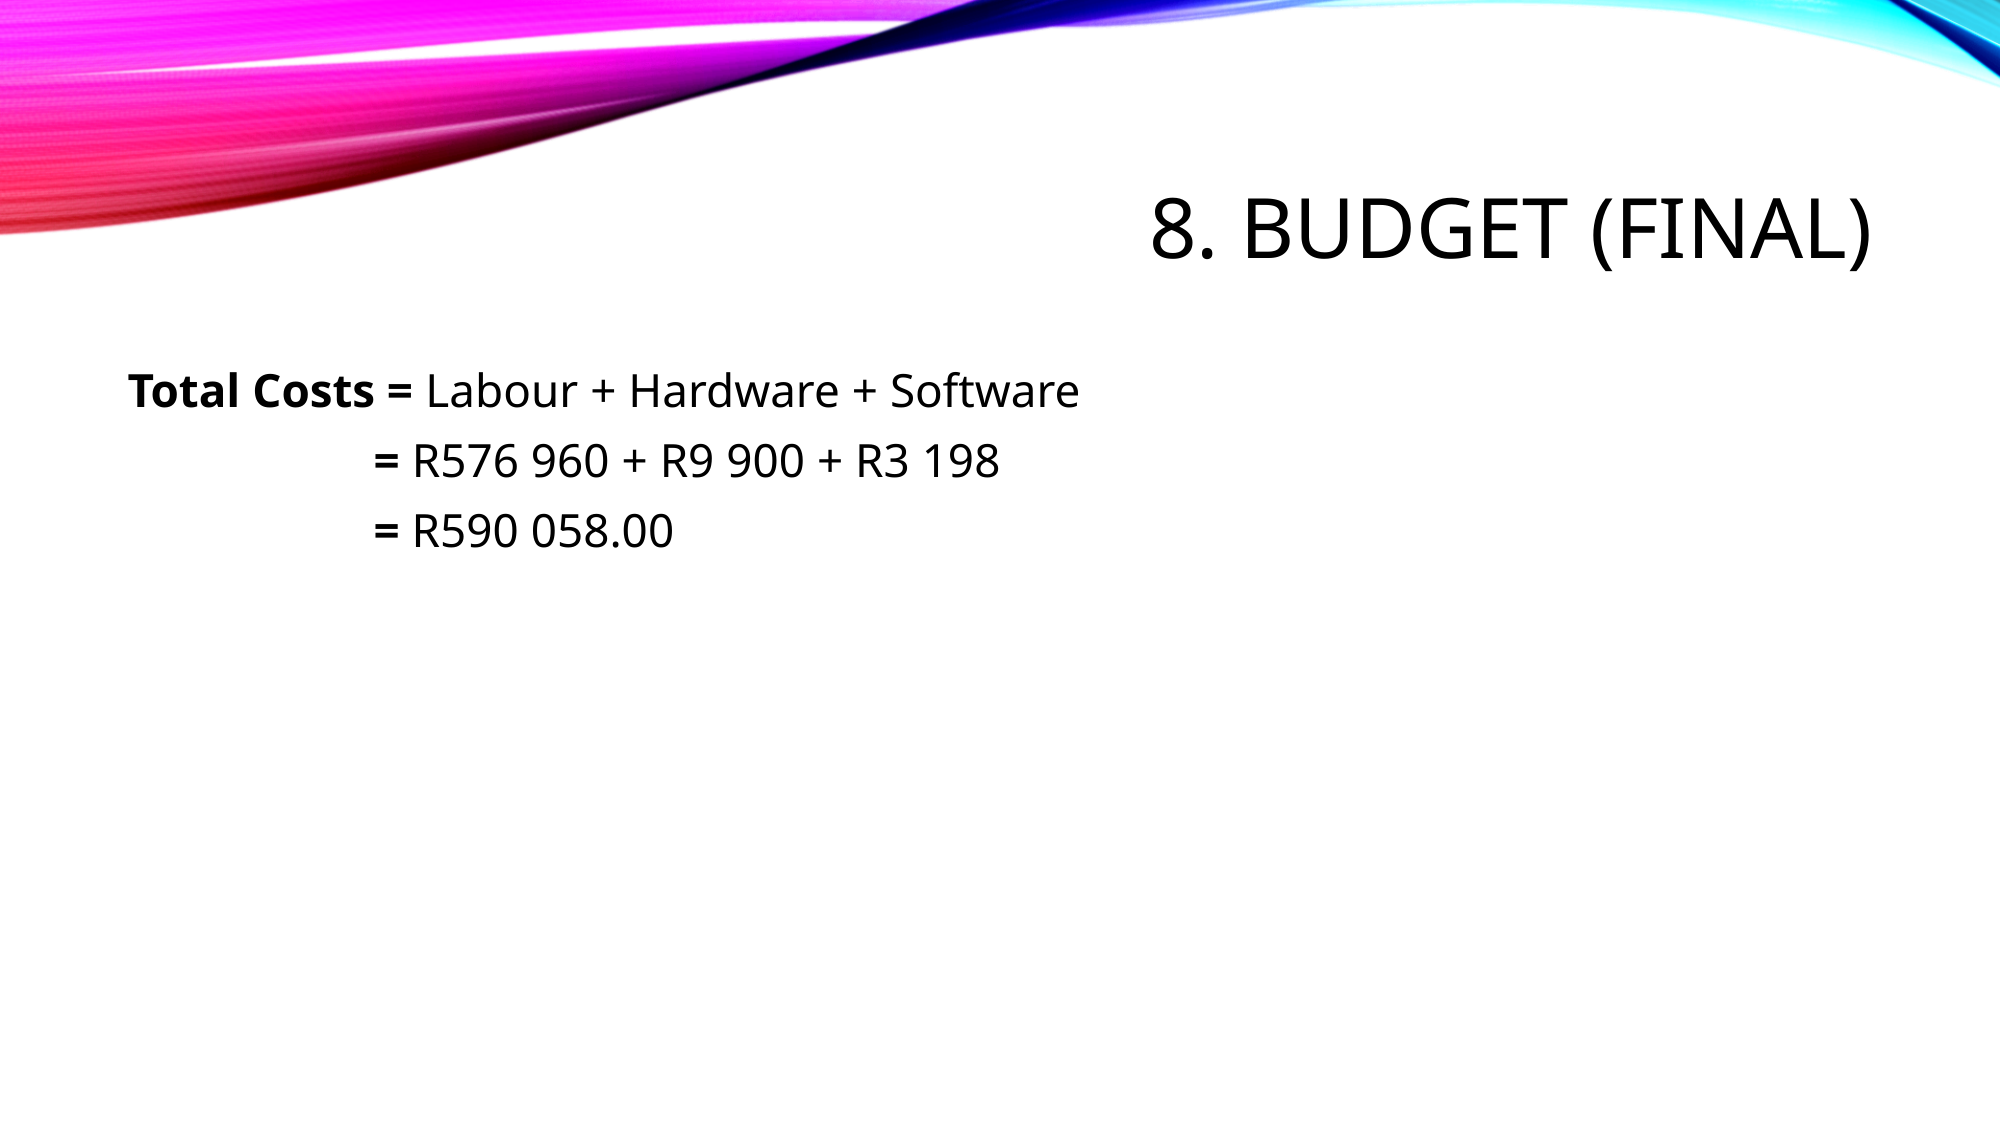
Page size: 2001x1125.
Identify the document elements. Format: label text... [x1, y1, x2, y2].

list Total Costs = Labour + Hardware + Software = R576 960 + R9 900 + R3 198 = R590 058.00 [112, 360, 1888, 1021]
picture [1890, 0, 2000, 75]
picture [1910, 0, 2000, 45]
title 8. BUDGET (FINAL) [474, 125, 1888, 338]
picture [0, 0, 2000, 237]
